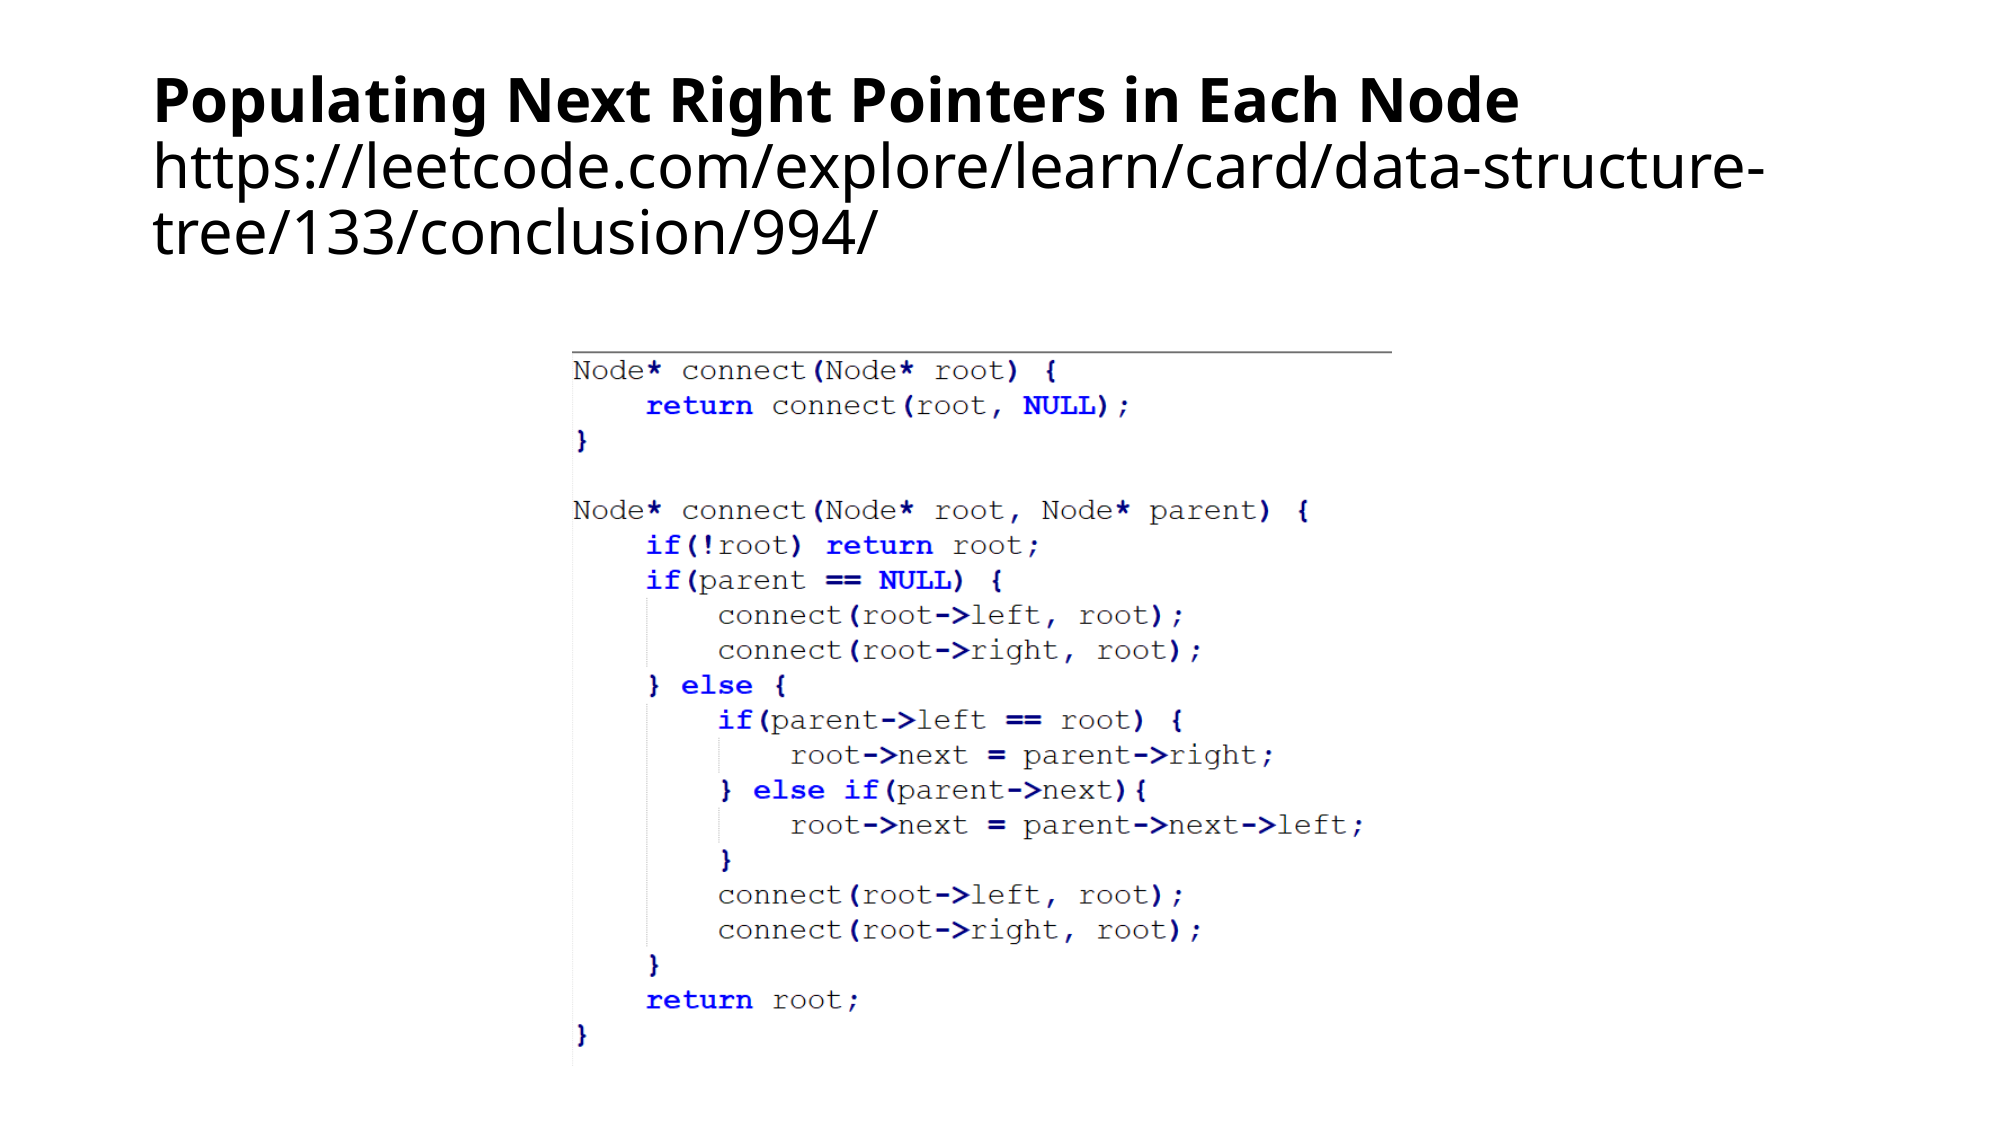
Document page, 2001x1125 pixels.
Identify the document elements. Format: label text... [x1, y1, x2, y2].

title Populating Next Right Pointers in Each Node https://leetcode.com/explore/learn/card/data-structure-tree/133/conclusion/994/ [137, 59, 1863, 278]
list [572, 351, 1392, 1066]
